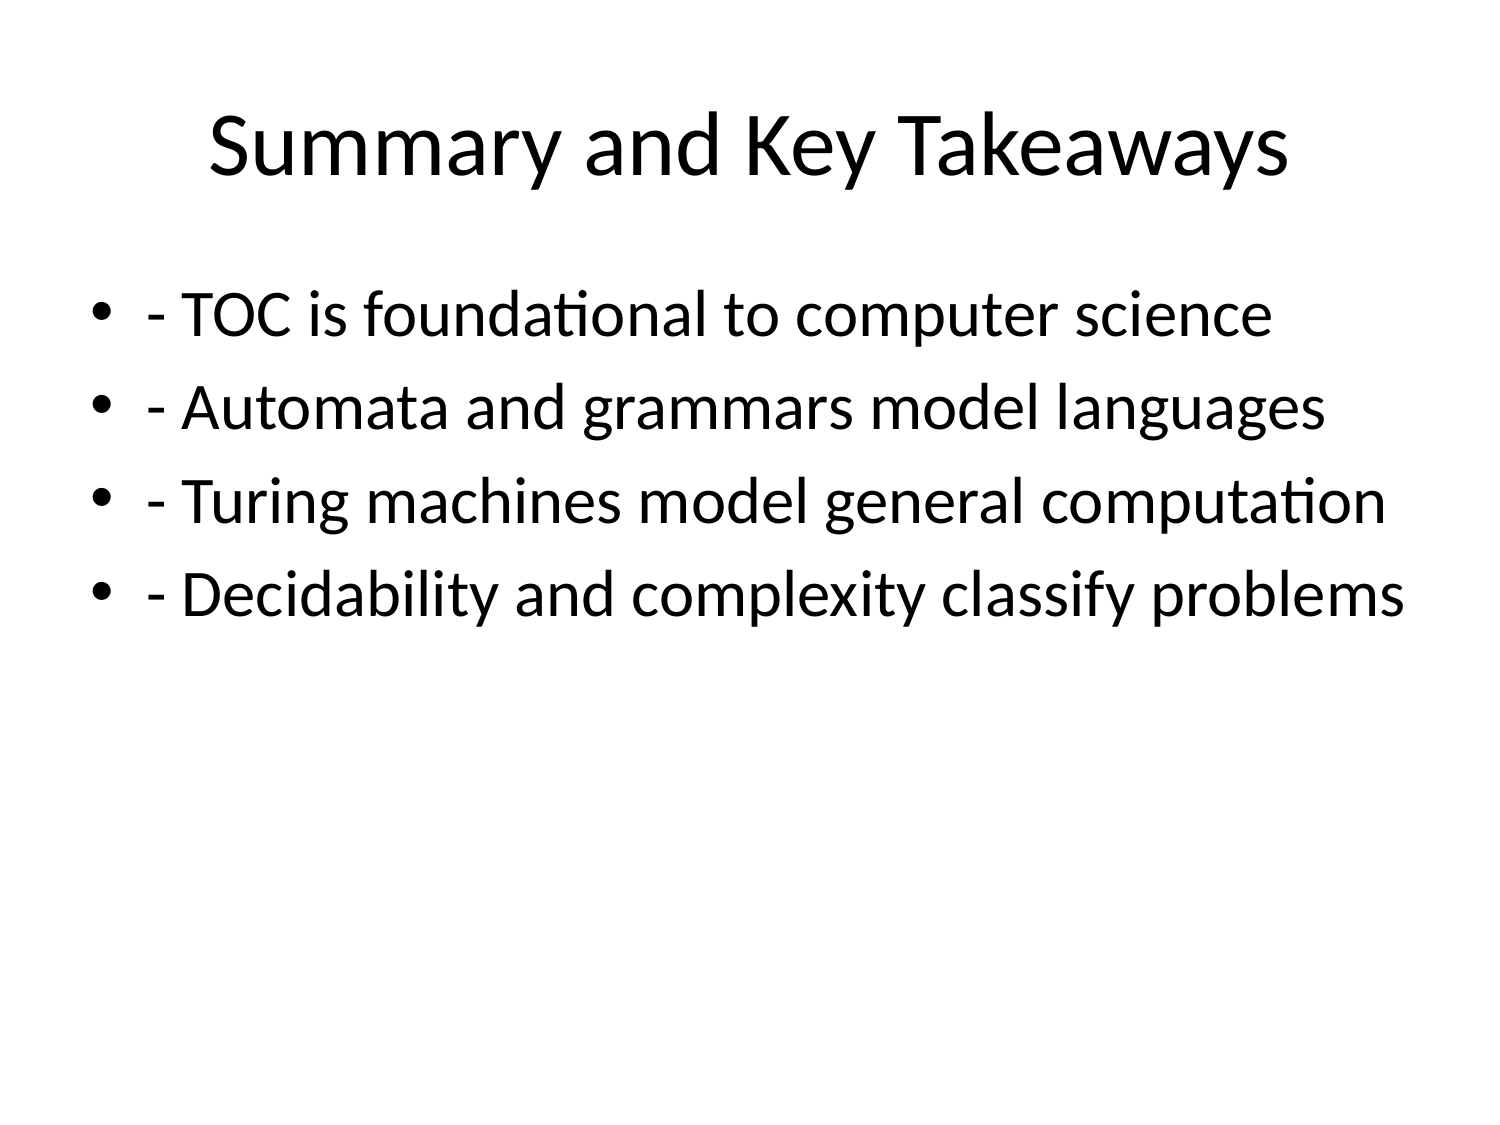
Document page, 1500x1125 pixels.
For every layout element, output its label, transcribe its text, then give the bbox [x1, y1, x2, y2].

list - TOC is foundational to computer science - Automata and grammars model languages - Turing machines model general computation - Decidability and complexity classify problems [75, 262, 1425, 1005]
title Summary and Key Takeaways [75, 45, 1425, 233]
